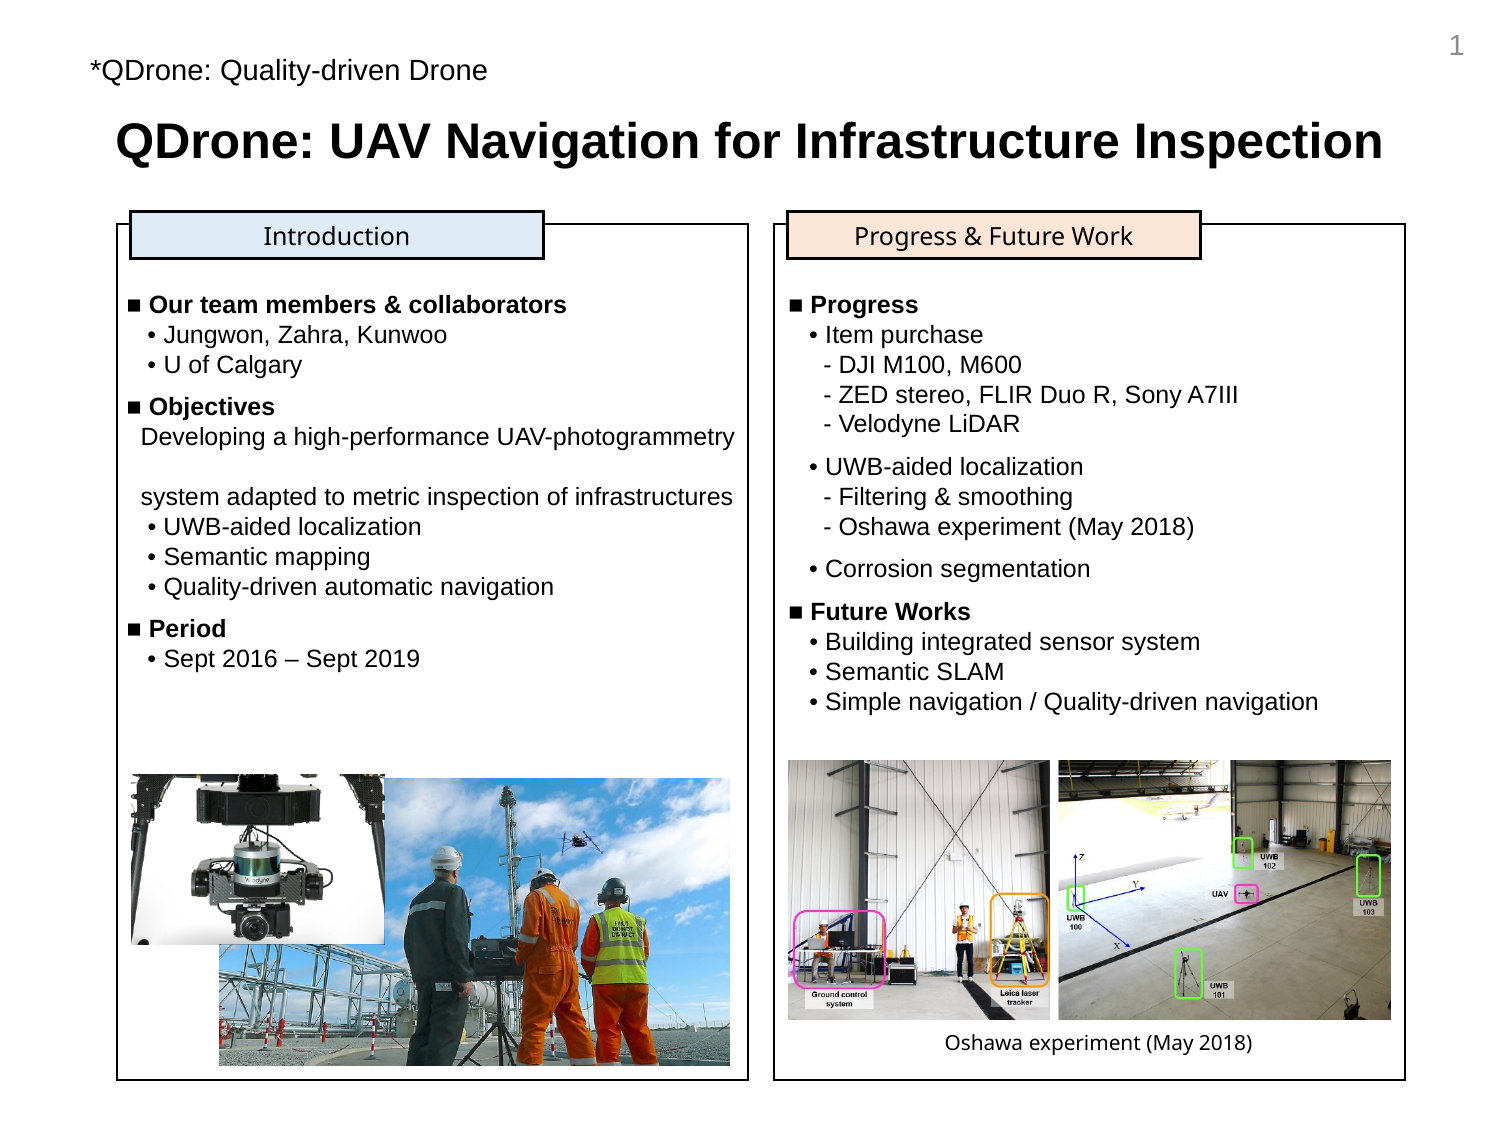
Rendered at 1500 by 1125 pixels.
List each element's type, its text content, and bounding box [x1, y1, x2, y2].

text_box Progress & Future Work [786, 210, 1202, 260]
text_box Oshawa experiment (May 2018) [891, 1020, 1306, 1067]
picture [131, 774, 730, 1066]
text_box ■ Progress • Item purchase - DJI M100, M600 - ZED stereo, FLIR Duo R, Sony A7III - Velodyne LiDAR • UWB-aided localization - Filtering & smoothing - Oshawa experiment (May 2018) • Corrosion segmentation ■ Future Works • Building integrated sensor system • Semantic SLAM • Simple navigation / Quality-driven navigation [773, 280, 1424, 805]
text_box [116, 805, 749, 1081]
picture [788, 760, 1391, 1020]
text_box [773, 223, 1406, 280]
text_box [773, 805, 1406, 1081]
text_box *QDrone: Quality-driven Drone [75, 44, 504, 94]
text_box ■ Our team members & collaborators • Jungwon, Zahra, Kunwoo • U of Calgary ■ Objectives Developing a high-performance UAV-photogrammetry system adapted to metric inspection of infrastructures • UWB-aided localization • Semantic mapping • Quality-driven automatic navigation ■ Period • Sept 2016 – Sept 2019 [111, 280, 763, 805]
slide_number 1 [1142, 14, 1480, 75]
title QDrone: UAV Navigation for Infrastructure Inspection [0, 92, 1500, 193]
text_box [116, 223, 749, 280]
text_box Introduction [129, 210, 545, 260]
